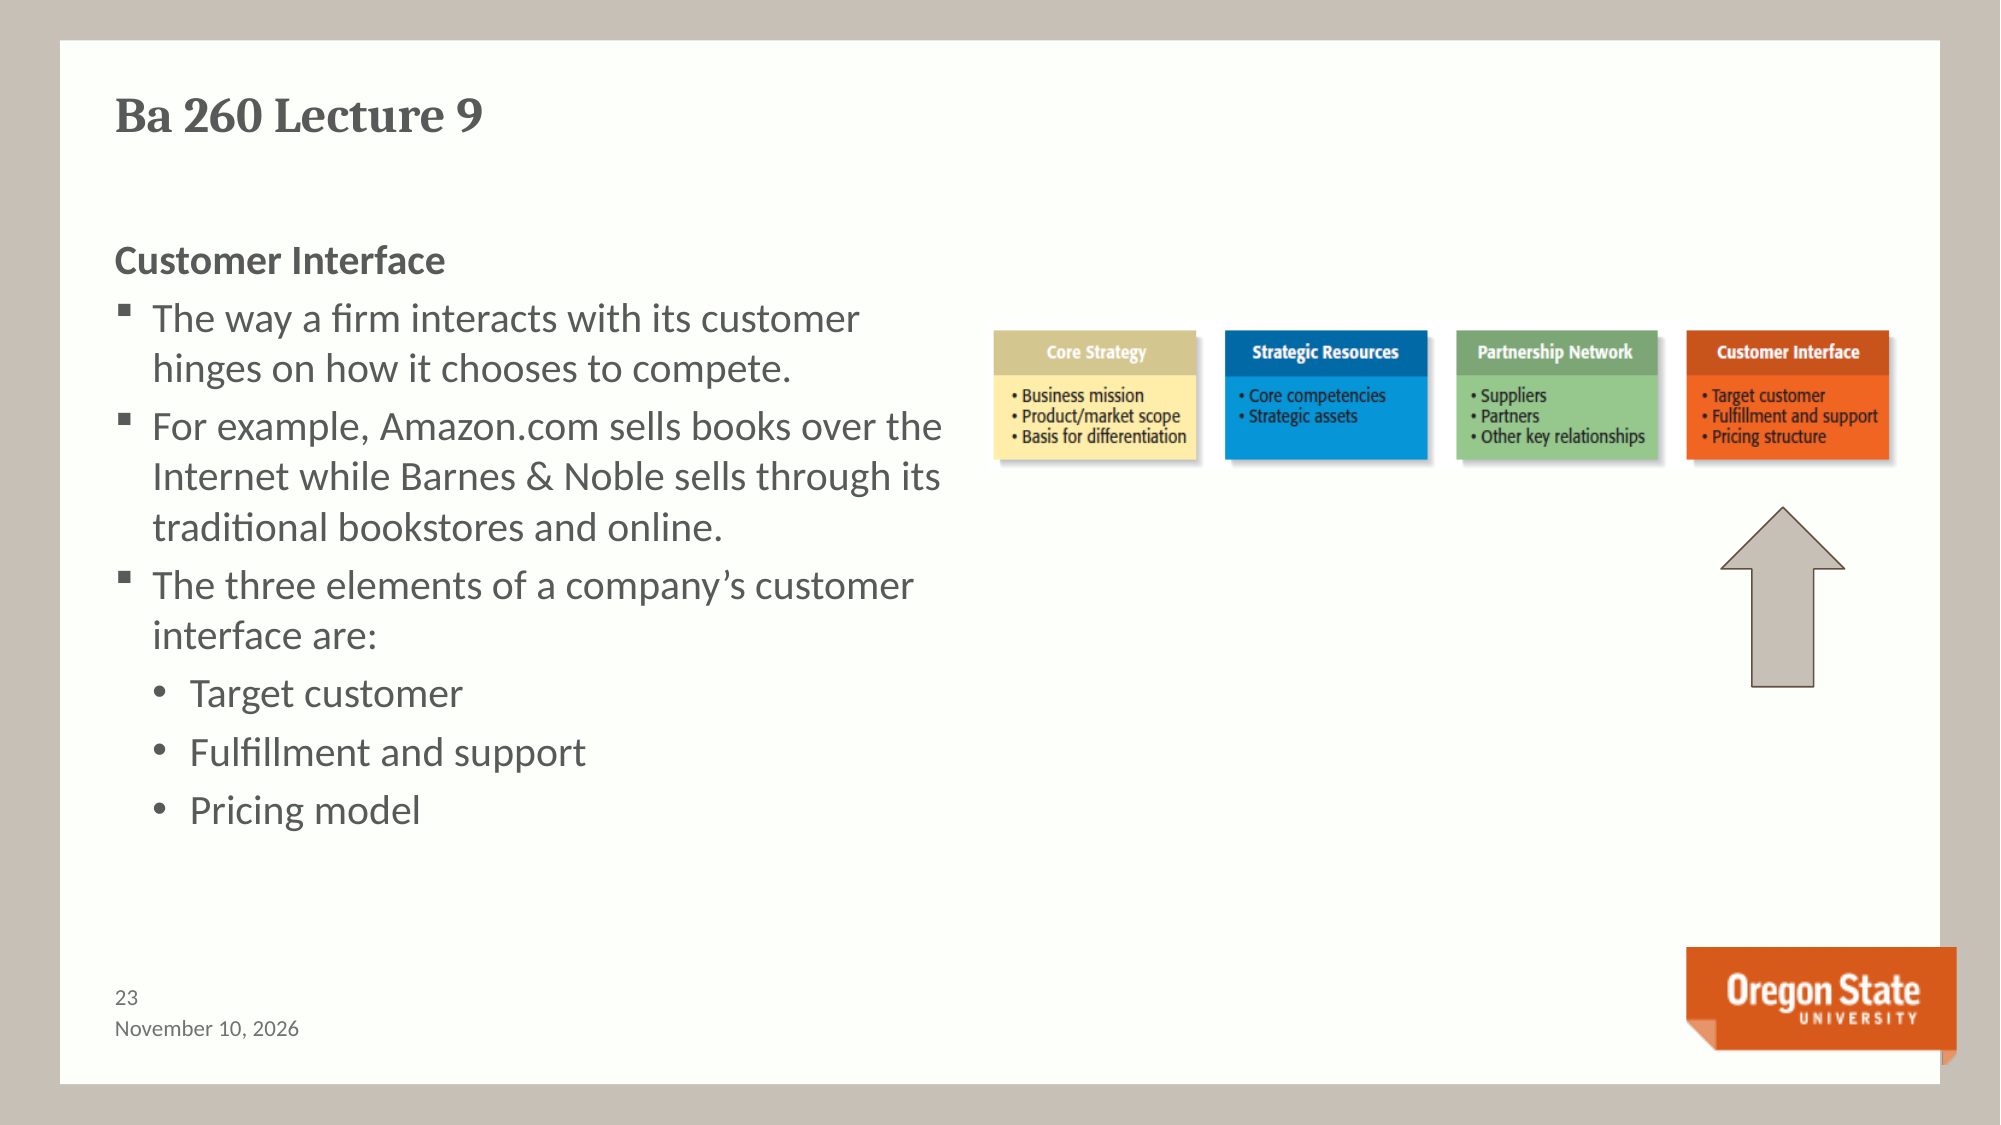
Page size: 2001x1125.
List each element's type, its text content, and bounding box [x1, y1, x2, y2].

list Customer Interface The way a firm interacts with its customer hinges on how it chooses to compete. For example, Amazon.com sells books over the Internet while Barnes & Noble sells through its traditional bookstores and online. The three elements of a company’s customer interface are: Target customer Fulfillment and support Pricing model [99, 224, 976, 938]
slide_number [99, 1012, 500, 1043]
picture [989, 319, 1901, 470]
slide_number 22 [99, 982, 180, 1013]
title Ba 260 Lecture 9 [99, 75, 1900, 188]
text_box [1720, 507, 1845, 687]
